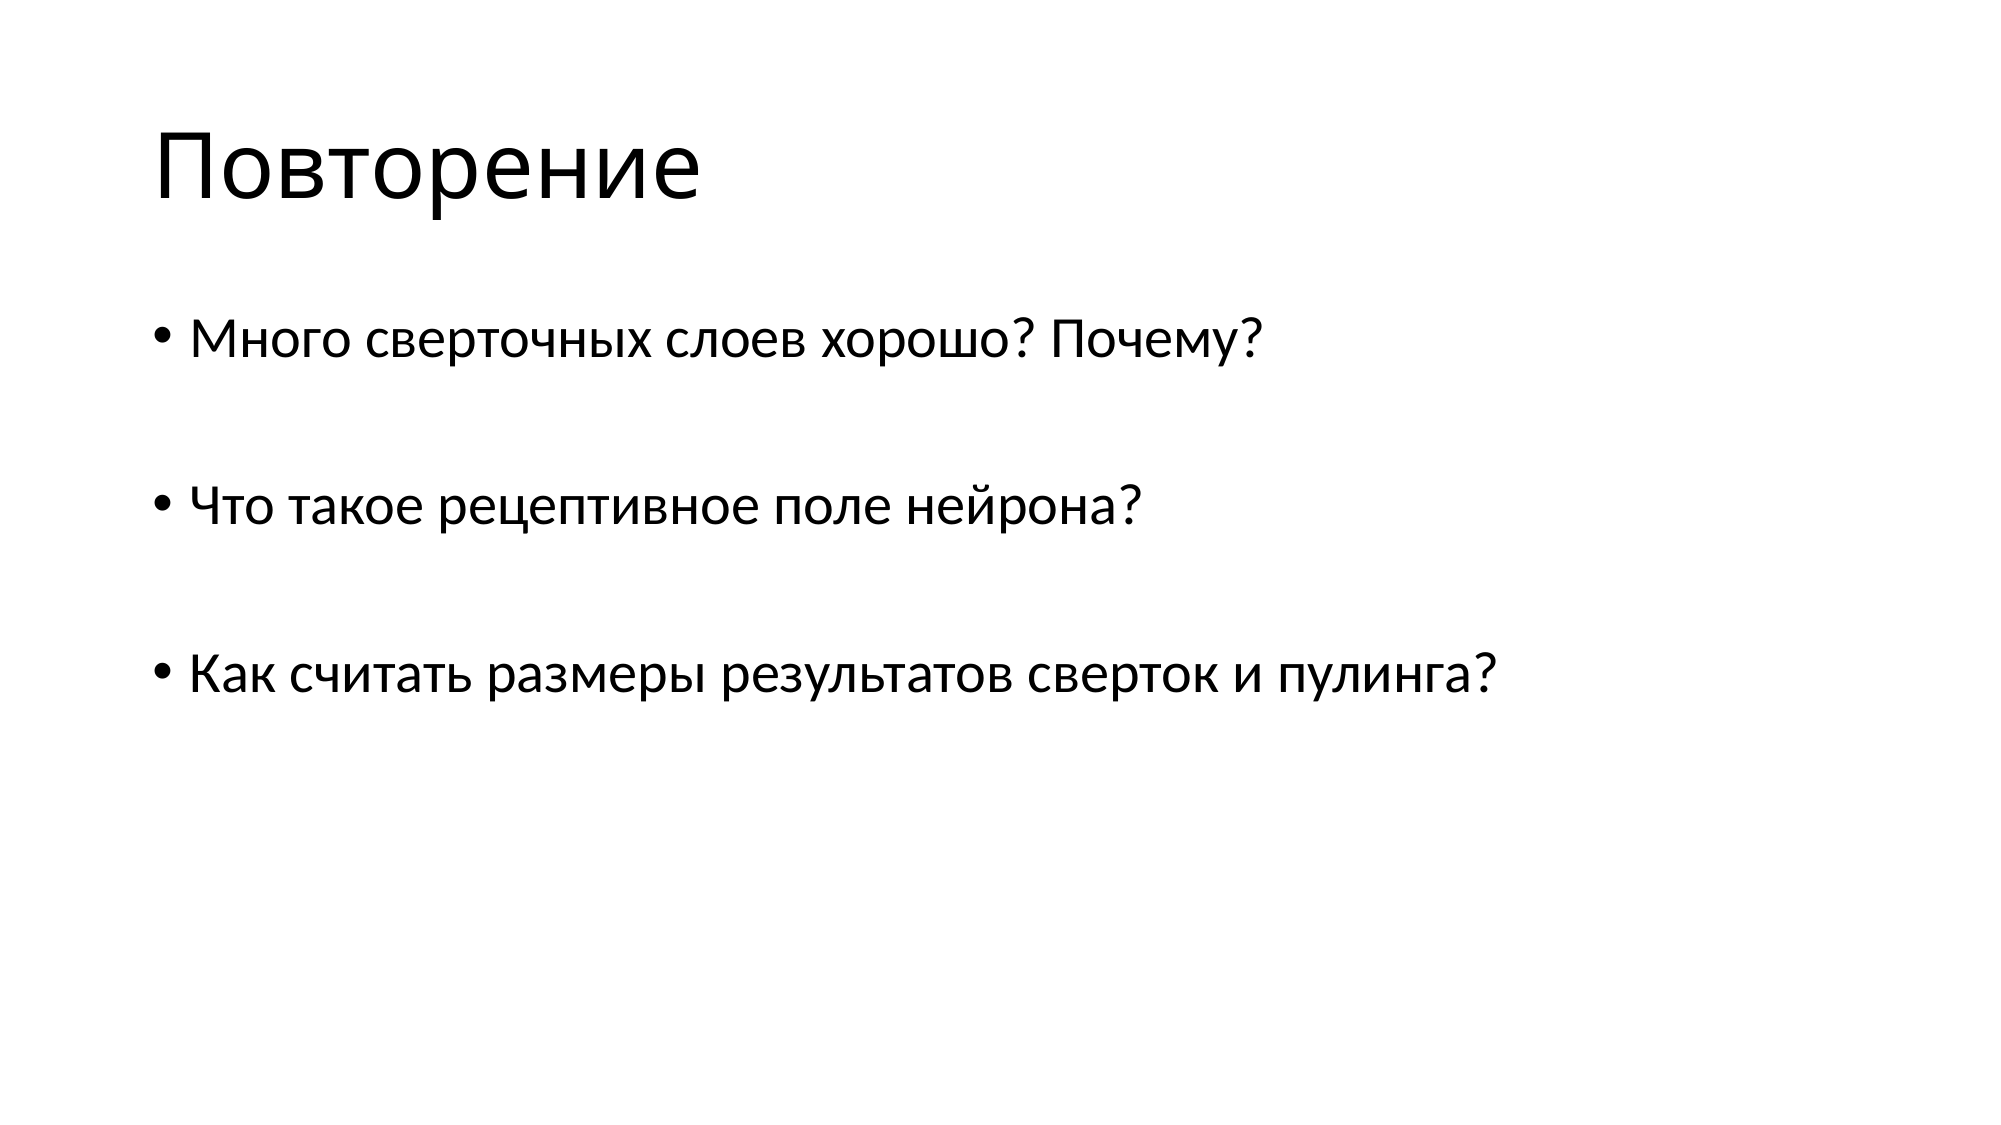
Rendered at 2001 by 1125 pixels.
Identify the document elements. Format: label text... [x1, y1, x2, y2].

title Повторение [137, 59, 1863, 278]
list Много сверточных слоев хорошо? Почему? Что такое рецептивное поле нейрона? Как считать размеры результатов сверток и пулинга? [137, 299, 1863, 1014]
